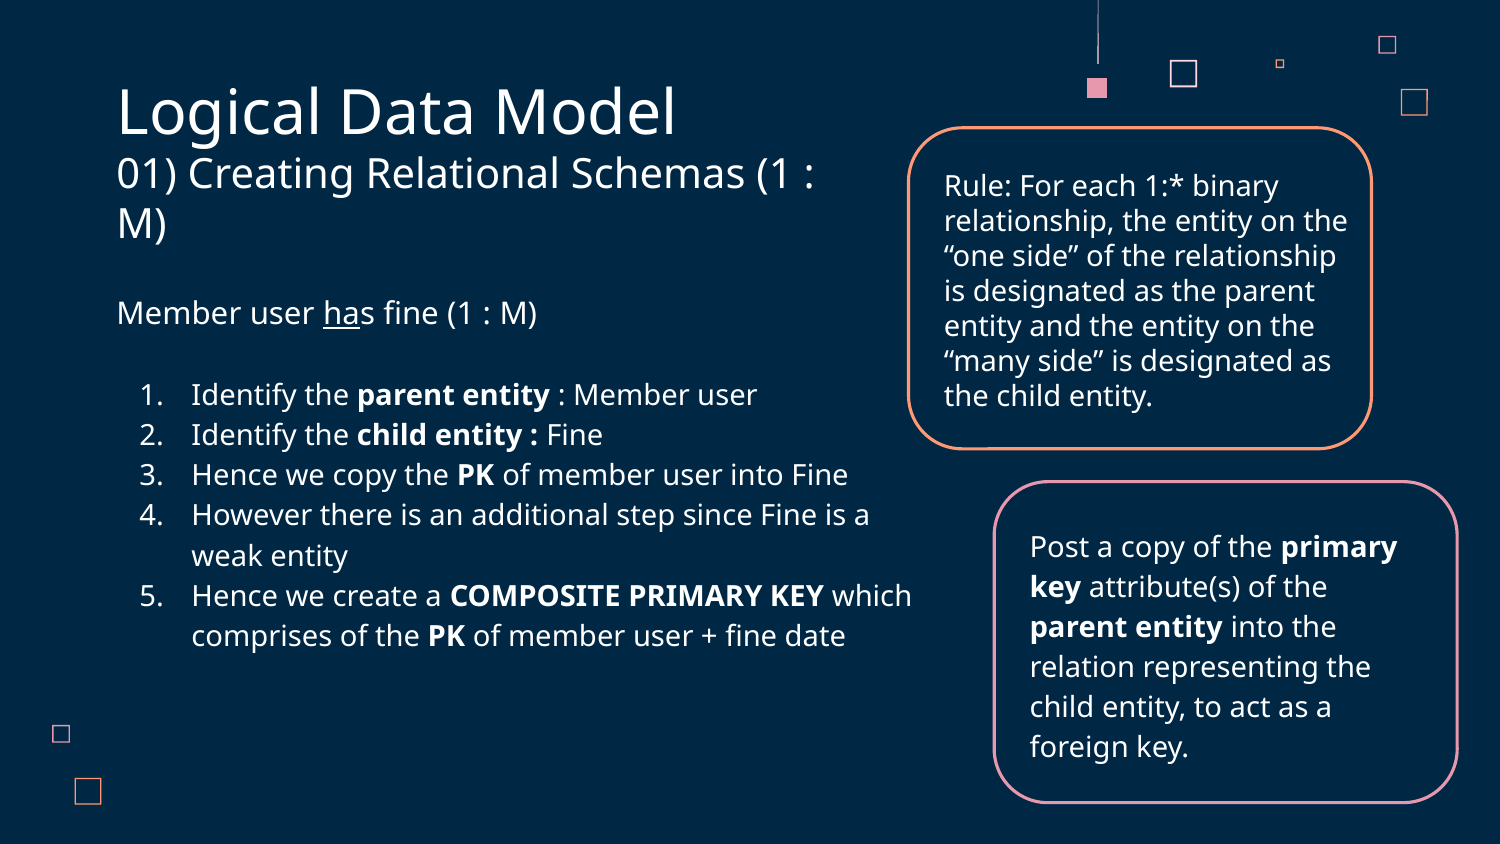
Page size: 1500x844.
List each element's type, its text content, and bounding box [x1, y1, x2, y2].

text_box [908, 127, 1372, 449]
text_box [994, 481, 1458, 803]
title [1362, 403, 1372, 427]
title 01) Creating Relational Schemas (1 : M) [101, 149, 850, 262]
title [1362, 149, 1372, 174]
title Logical Data Model [101, 67, 720, 163]
text_box Member user has fine (1 : M) Identify the parent entity : Member user Identify the child entity : Fine Hence we copy the PK of member user into Fine However there is an additional step since Fine is a weak entity Hence we create a COMPOSITE PRIMARY KEY which comprises of the PK of member user + fine date [101, 272, 963, 705]
